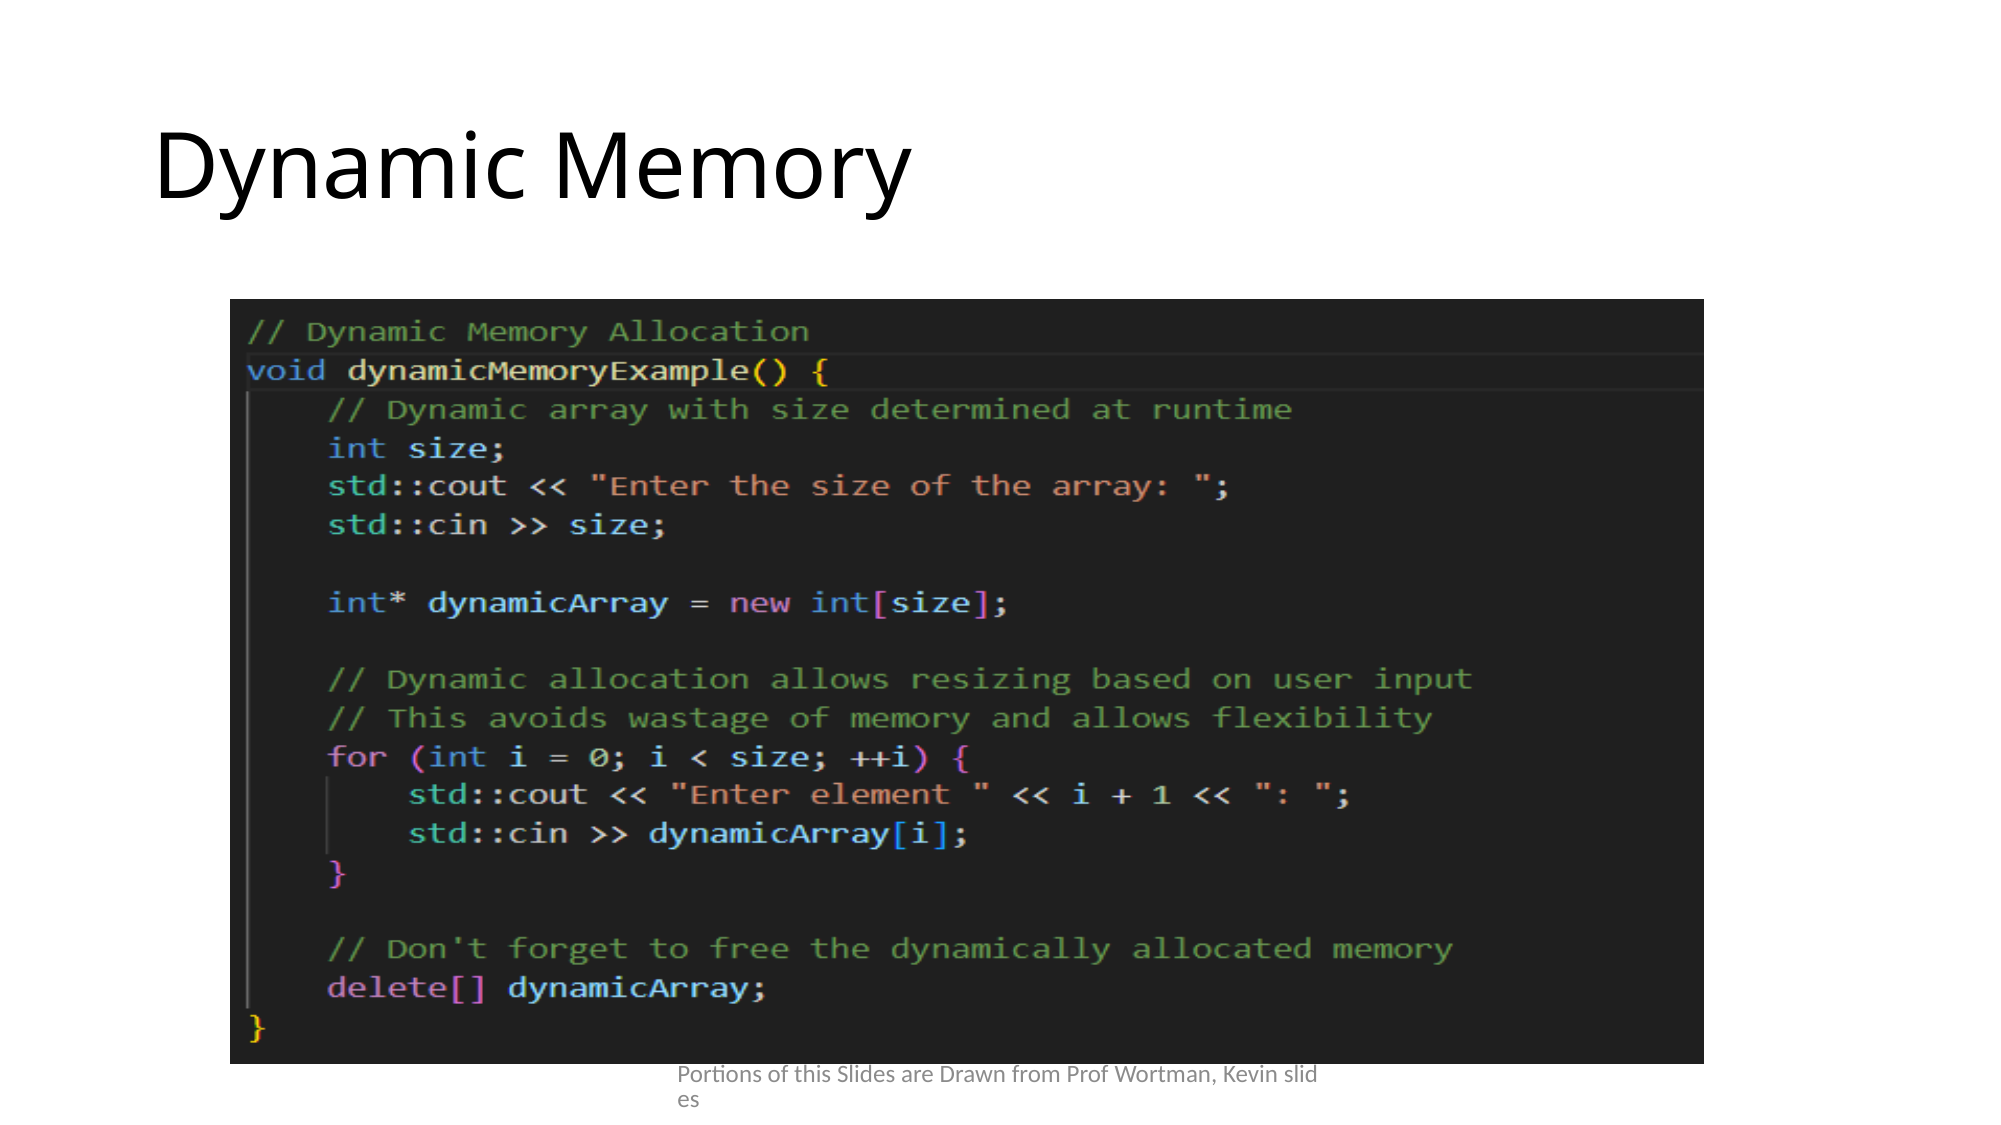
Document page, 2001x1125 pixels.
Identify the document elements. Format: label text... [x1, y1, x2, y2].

title Dynamic Memory [137, 59, 1863, 278]
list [230, 299, 1704, 1064]
footer Portions of this Slides are Drawn from Prof Wortman, Kevin slides [662, 1064, 1338, 1103]
